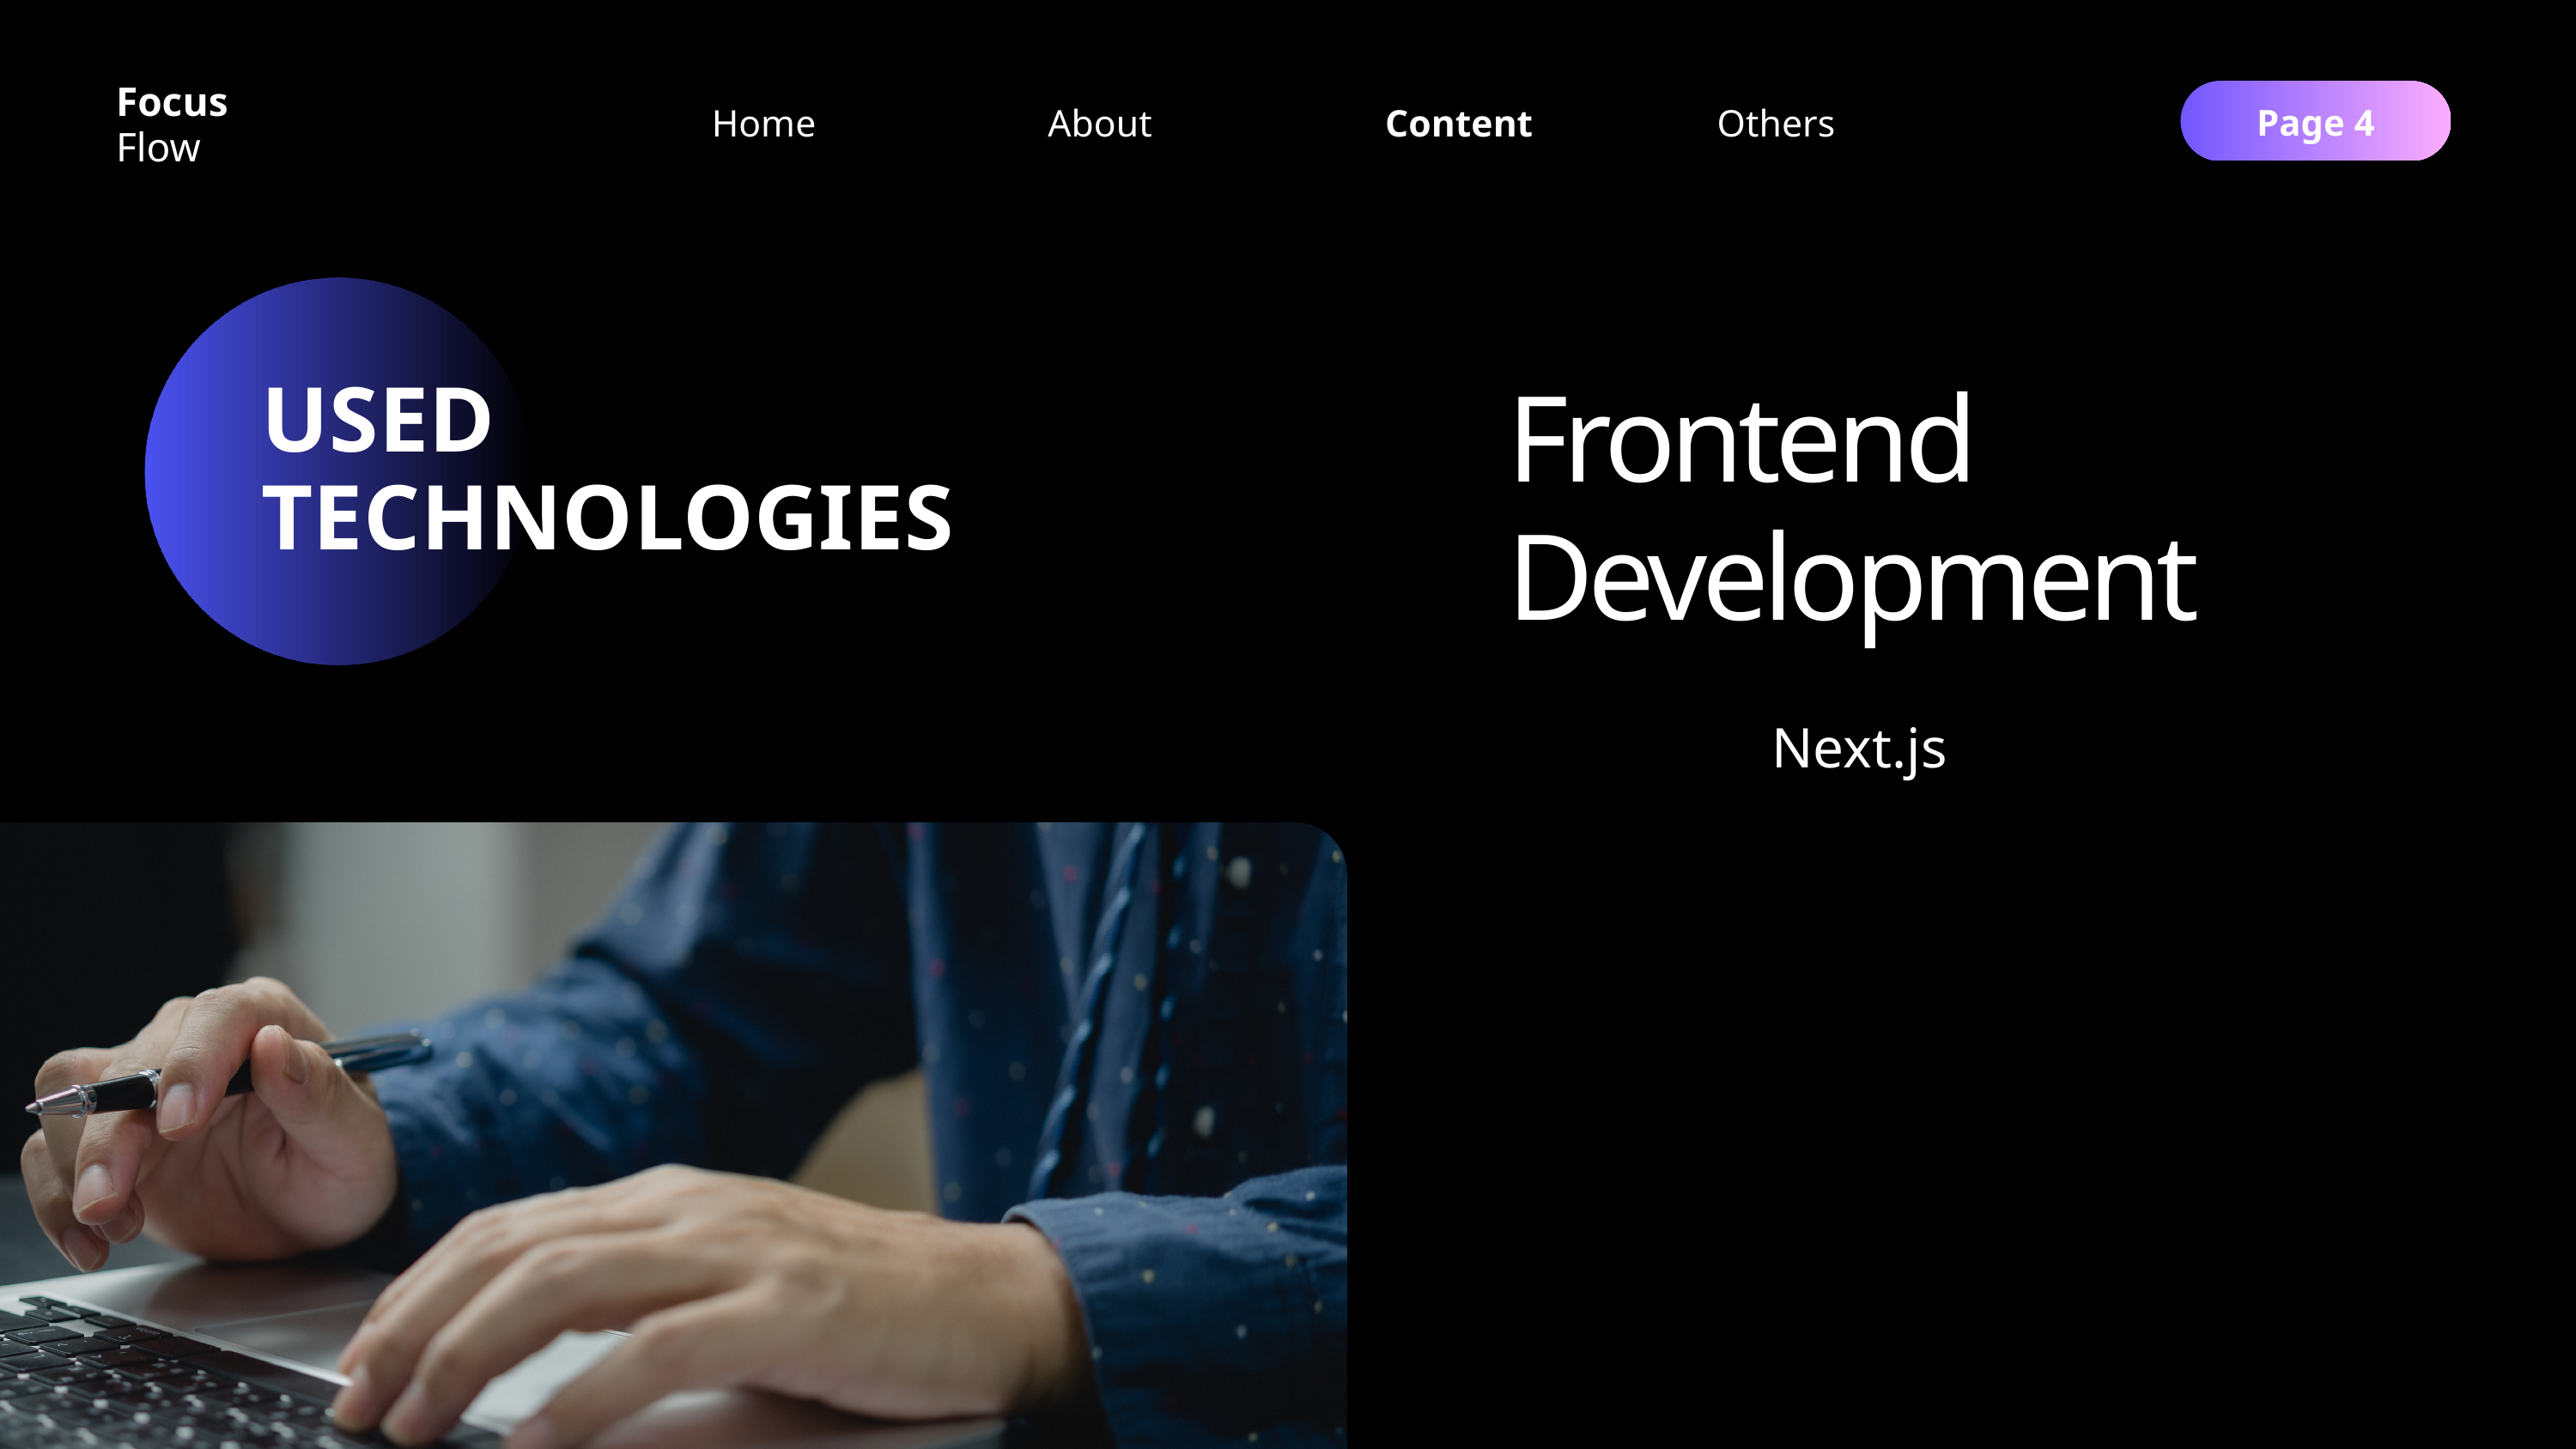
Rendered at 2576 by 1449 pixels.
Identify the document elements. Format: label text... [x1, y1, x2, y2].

text_box Focus [115, 69, 364, 114]
text_box About [965, 93, 1235, 145]
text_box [0, 822, 1348, 1449]
text_box Next.js [1288, 701, 2432, 779]
text_box Content [1346, 93, 1571, 145]
text_box Frontend Development [1507, 368, 2316, 645]
text_box Others [1619, 93, 1933, 144]
text_box Home [647, 93, 881, 144]
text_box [2180, 81, 2451, 161]
text_box [144, 277, 532, 665]
text_box USED TECHNOLOGIES [261, 371, 1072, 568]
text_box Flow [115, 114, 364, 170]
